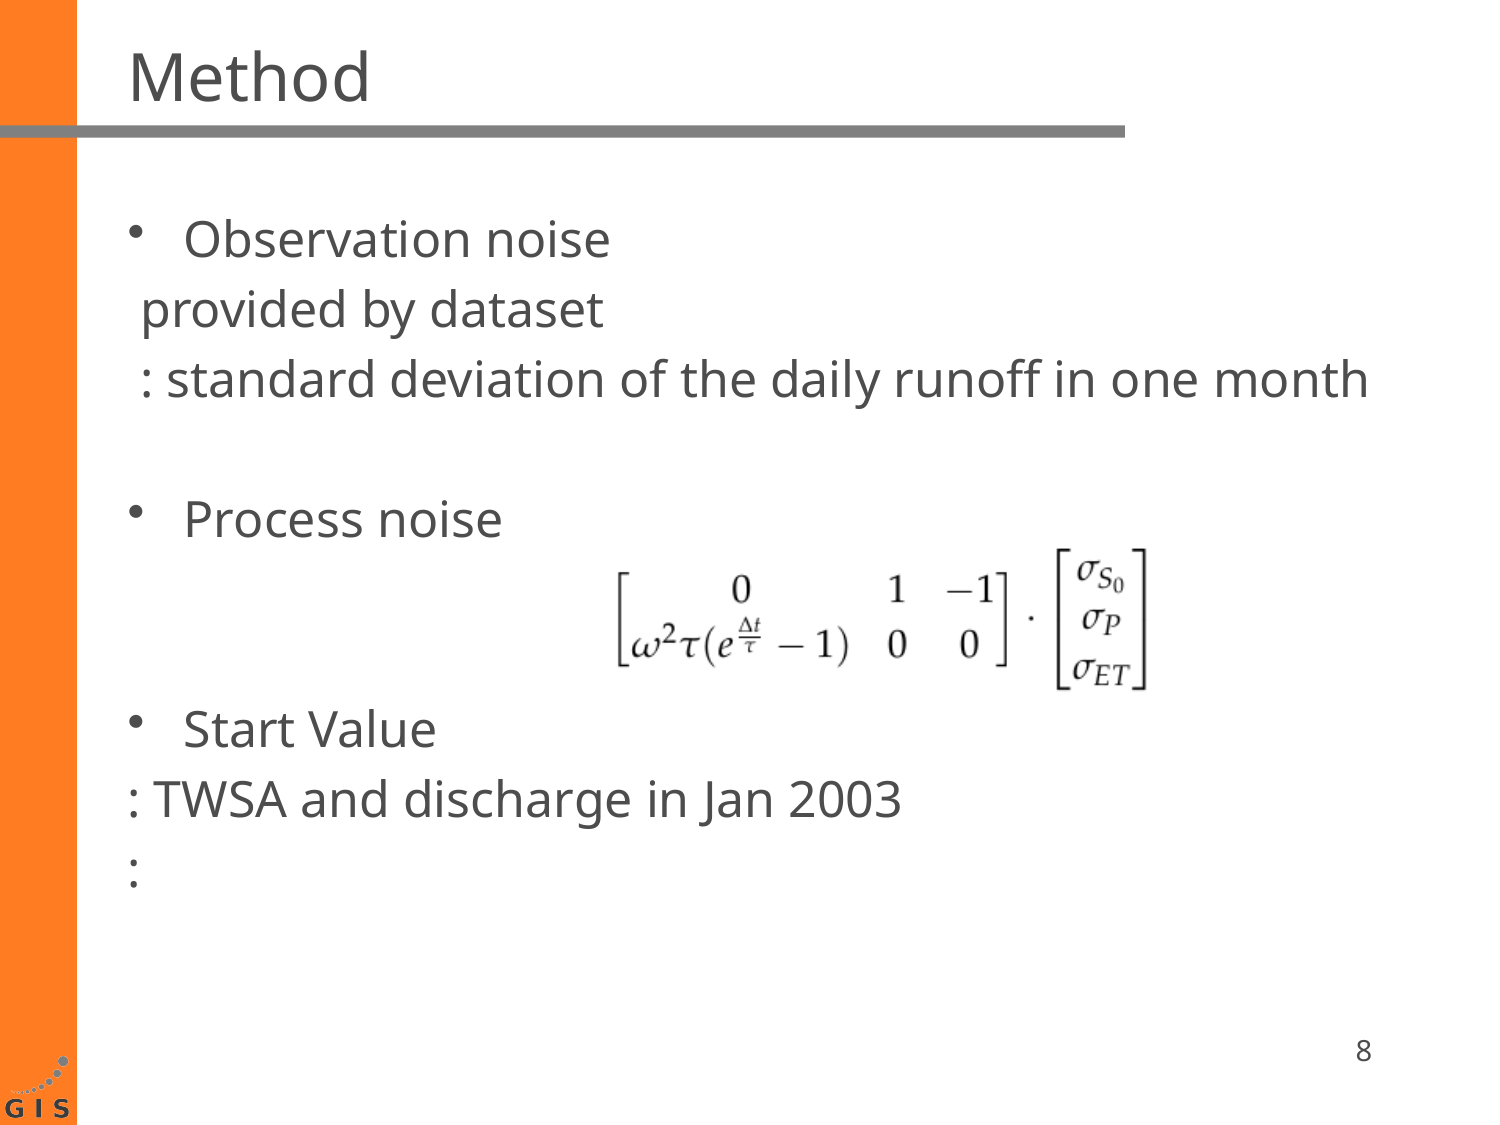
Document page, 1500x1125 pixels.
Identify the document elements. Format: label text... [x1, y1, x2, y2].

picture [584, 526, 1184, 723]
picture [5, 1056, 69, 1118]
title Method [112, 37, 1388, 113]
slide_number 8 [1074, 1024, 1388, 1101]
